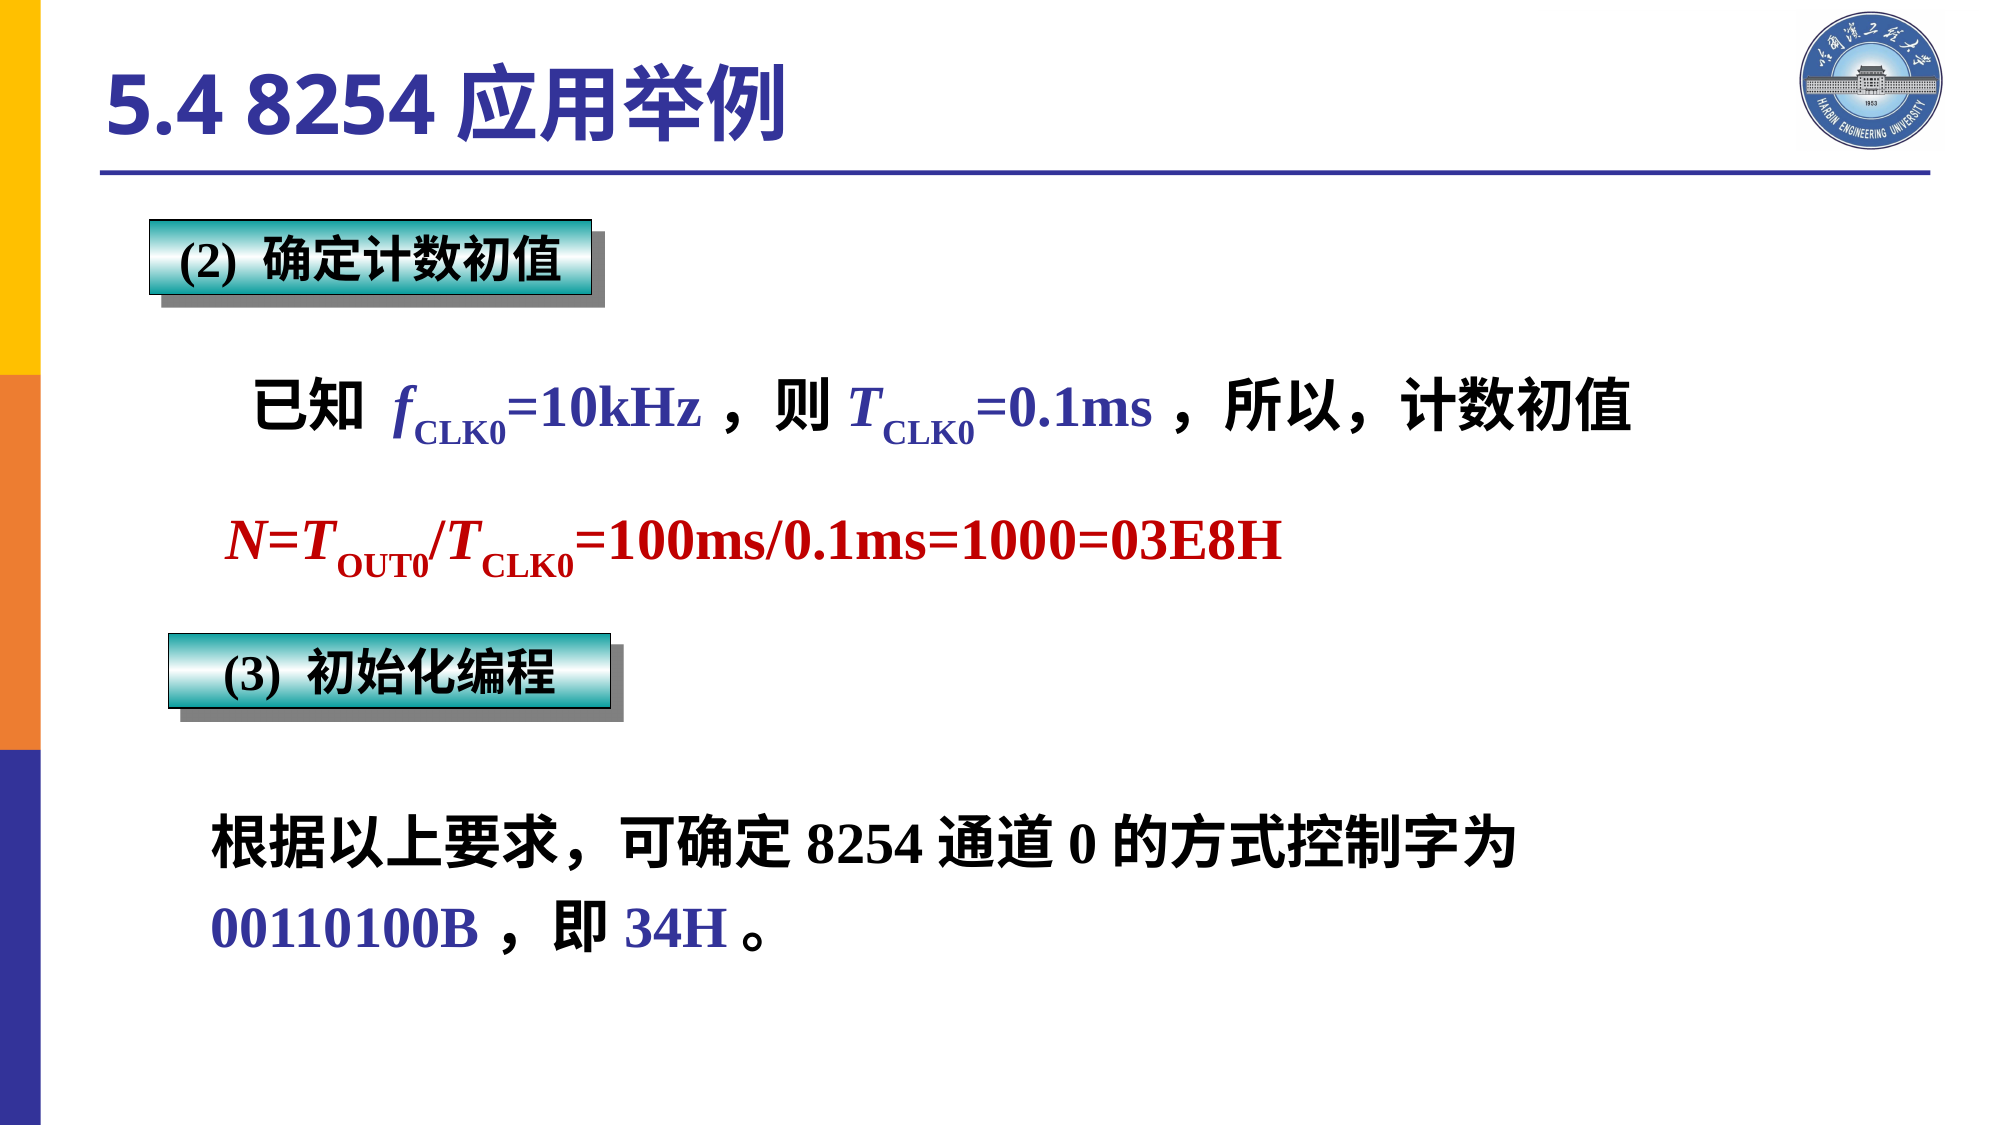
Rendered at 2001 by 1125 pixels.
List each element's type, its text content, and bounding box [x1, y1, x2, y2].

picture [1538, 9, 1979, 165]
text_box (2) 确定计数初值 [149, 219, 592, 295]
text_box (3) 初始化编程 [168, 633, 611, 709]
text_box 根据以上要求，可确定8254通道0的方式控制字为00110100B，即34H。 [195, 783, 1827, 966]
text_box 5.4 8254应用举例 [90, 42, 1578, 173]
text_box 已知 fCLK0=10kHz，则TCLK0=0.1ms，所以，计数初值 N=TOUT0/TCLK0=100ms/0.1ms=1000=03E8H [181, 359, 1756, 593]
